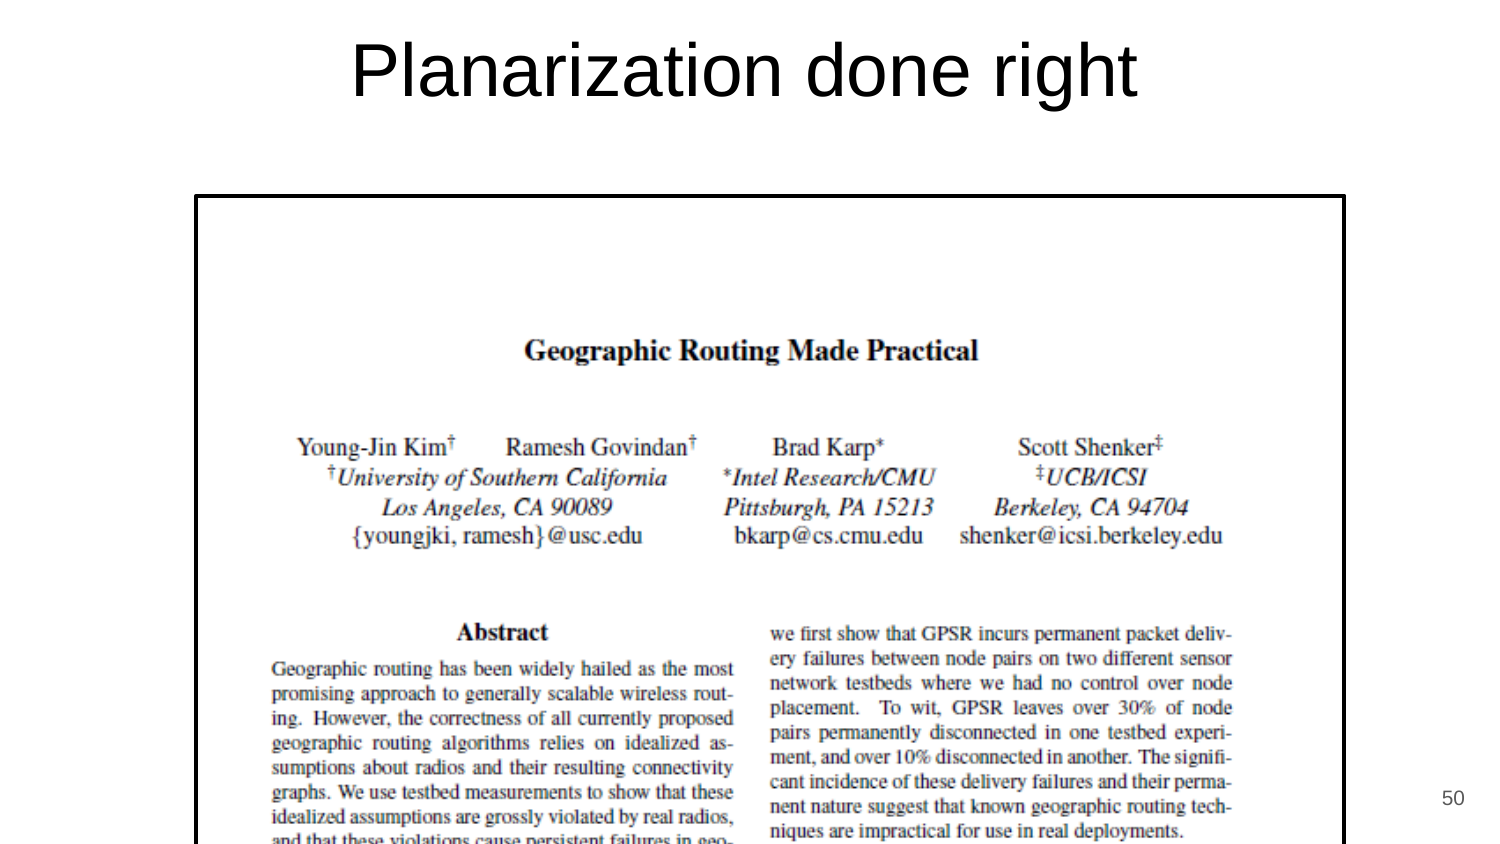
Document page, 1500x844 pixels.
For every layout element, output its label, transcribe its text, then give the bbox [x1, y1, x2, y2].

picture [198, 197, 1343, 844]
slide_number 50 [1389, 764, 1480, 830]
text_box Planarization done right [0, 14, 1496, 119]
